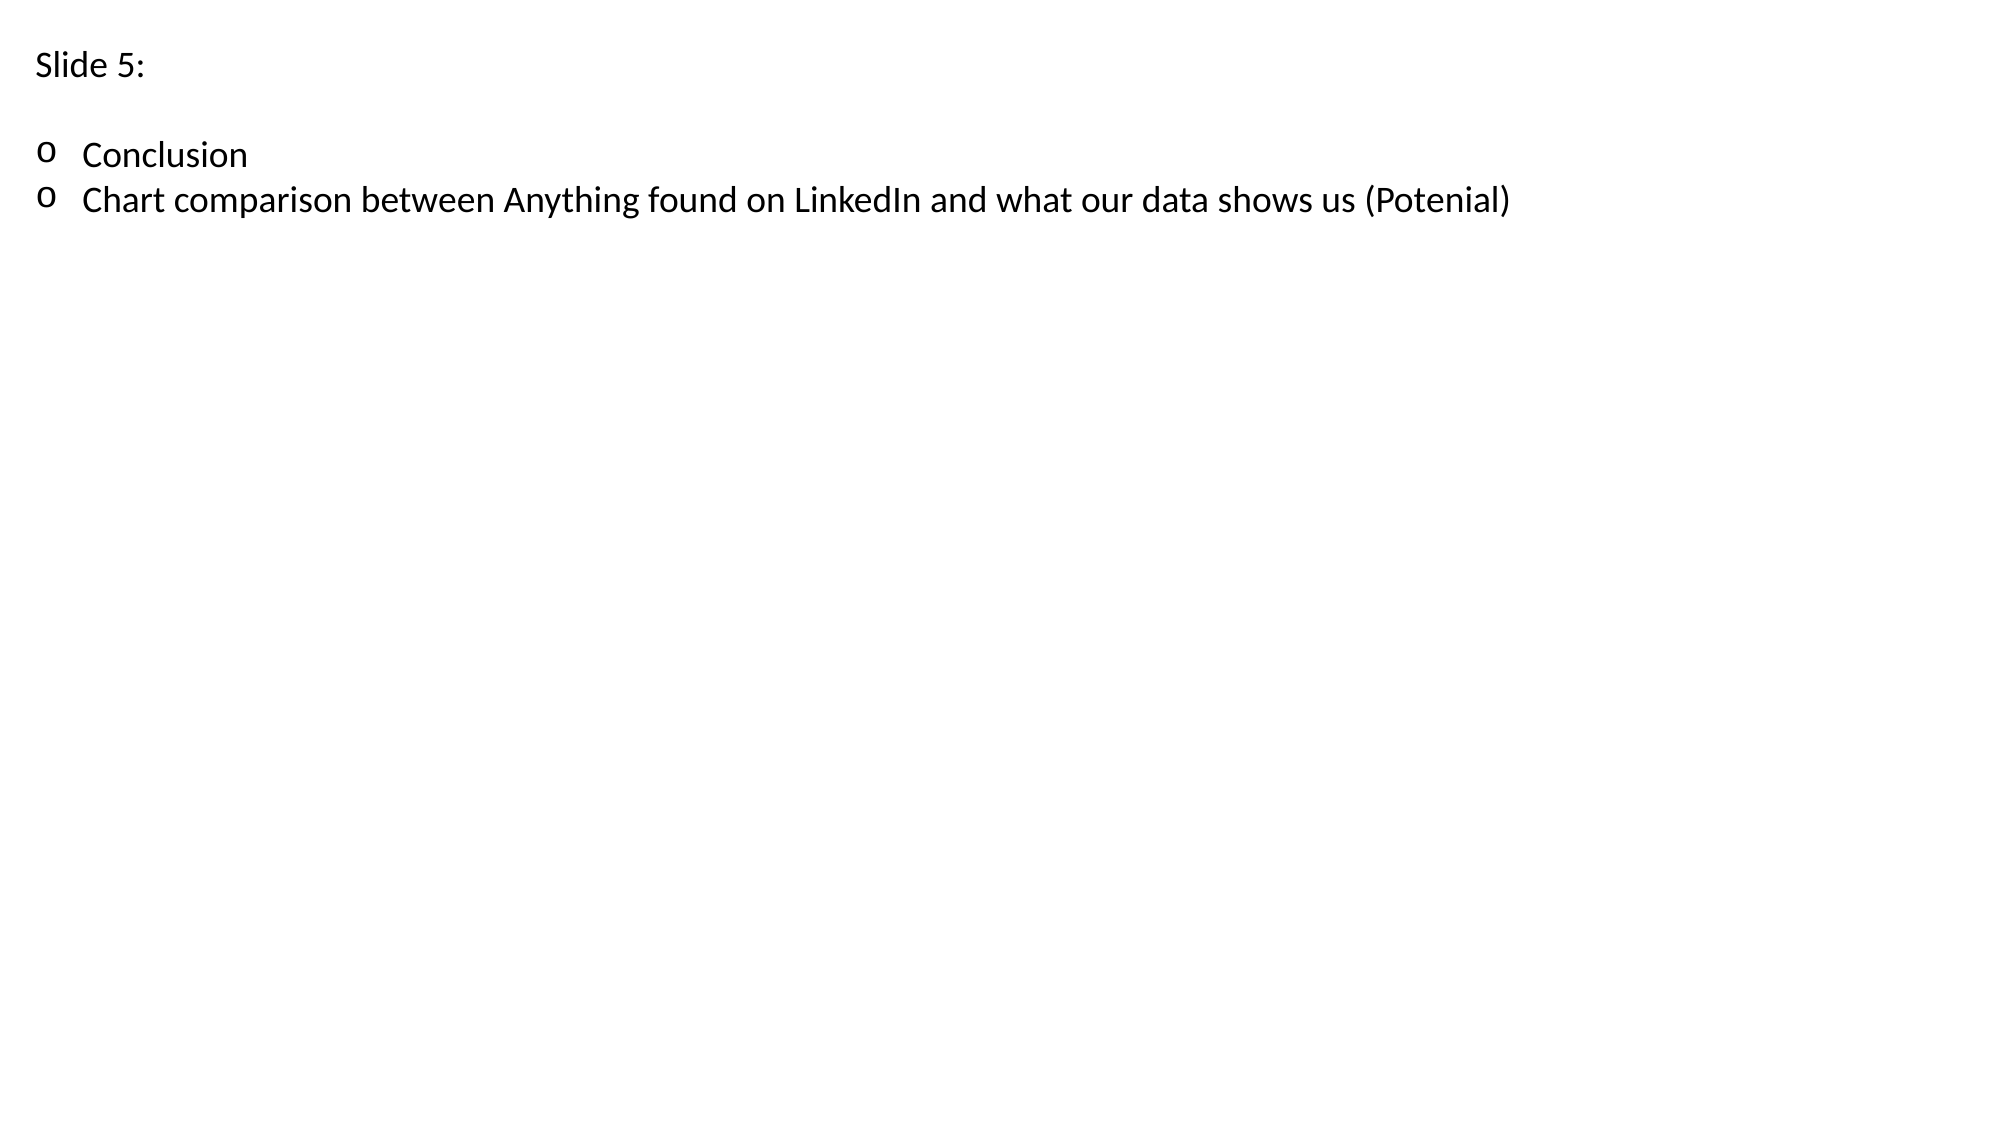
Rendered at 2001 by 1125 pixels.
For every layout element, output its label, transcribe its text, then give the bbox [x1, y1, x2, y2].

text_box Slide 5: Conclusion Chart comparison between Anything found on LinkedIn and what our data shows us (Potenial) [20, 32, 1899, 228]
